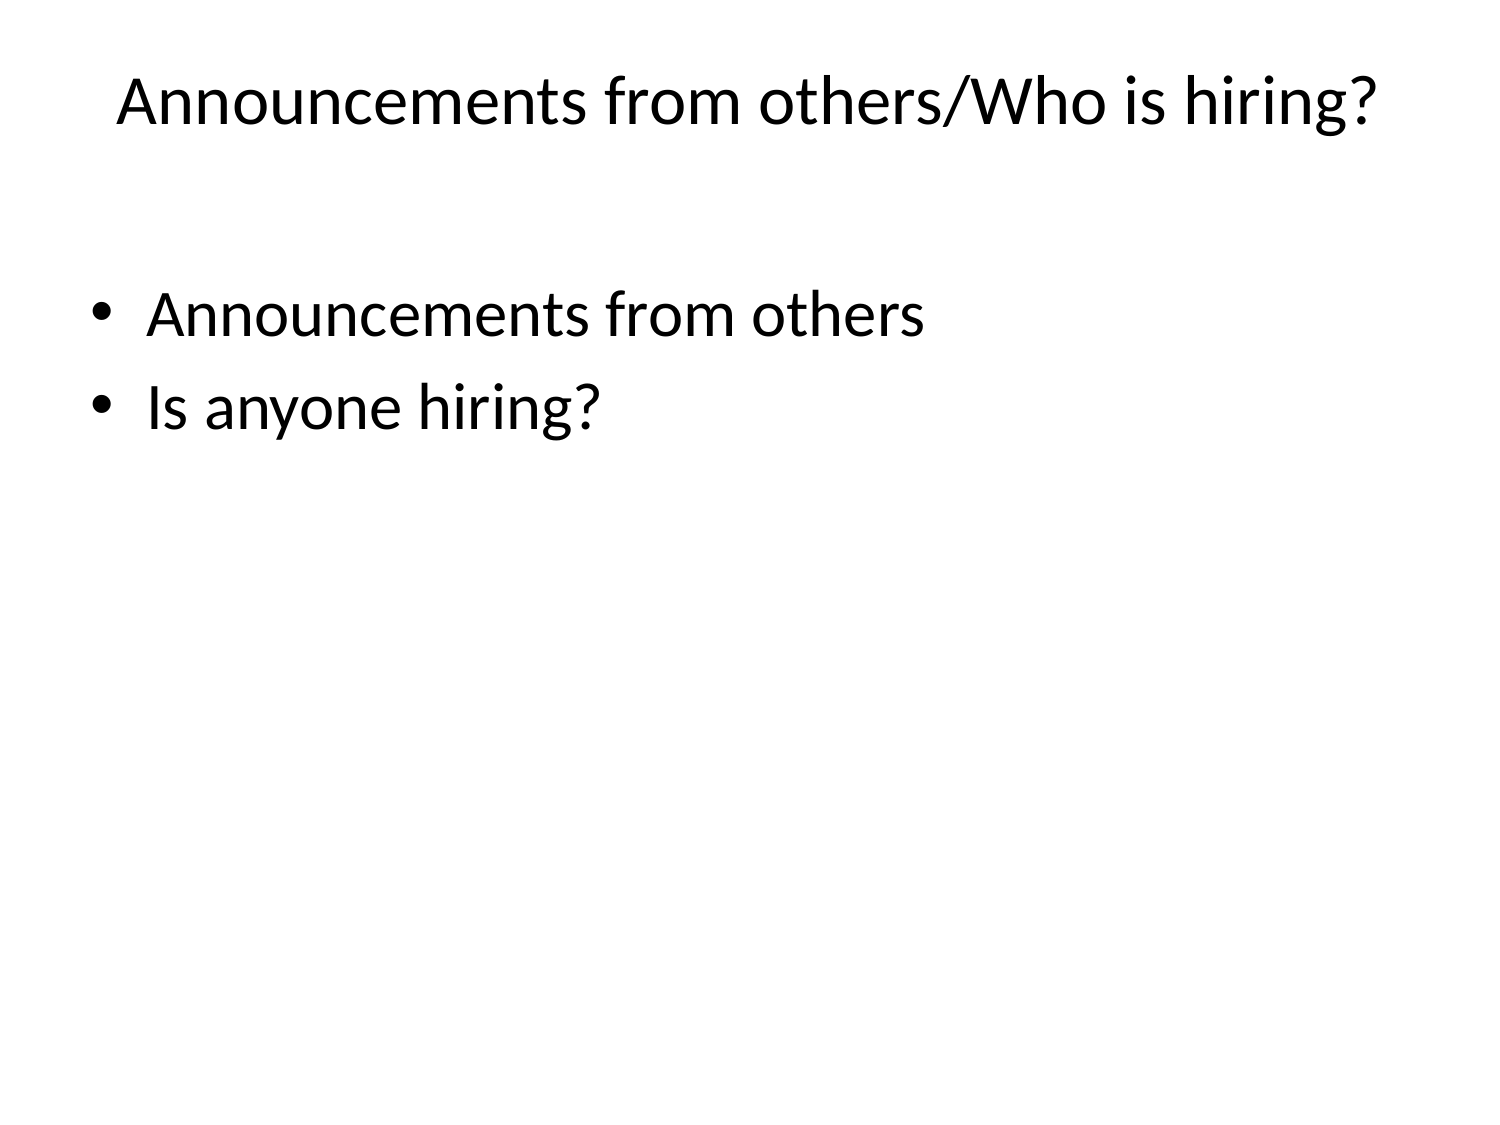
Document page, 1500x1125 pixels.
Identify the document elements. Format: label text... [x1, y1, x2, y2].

title Announcements from others/Who is hiring? [75, 45, 1425, 233]
list Announcements from others Is anyone hiring? [75, 262, 1425, 1005]
